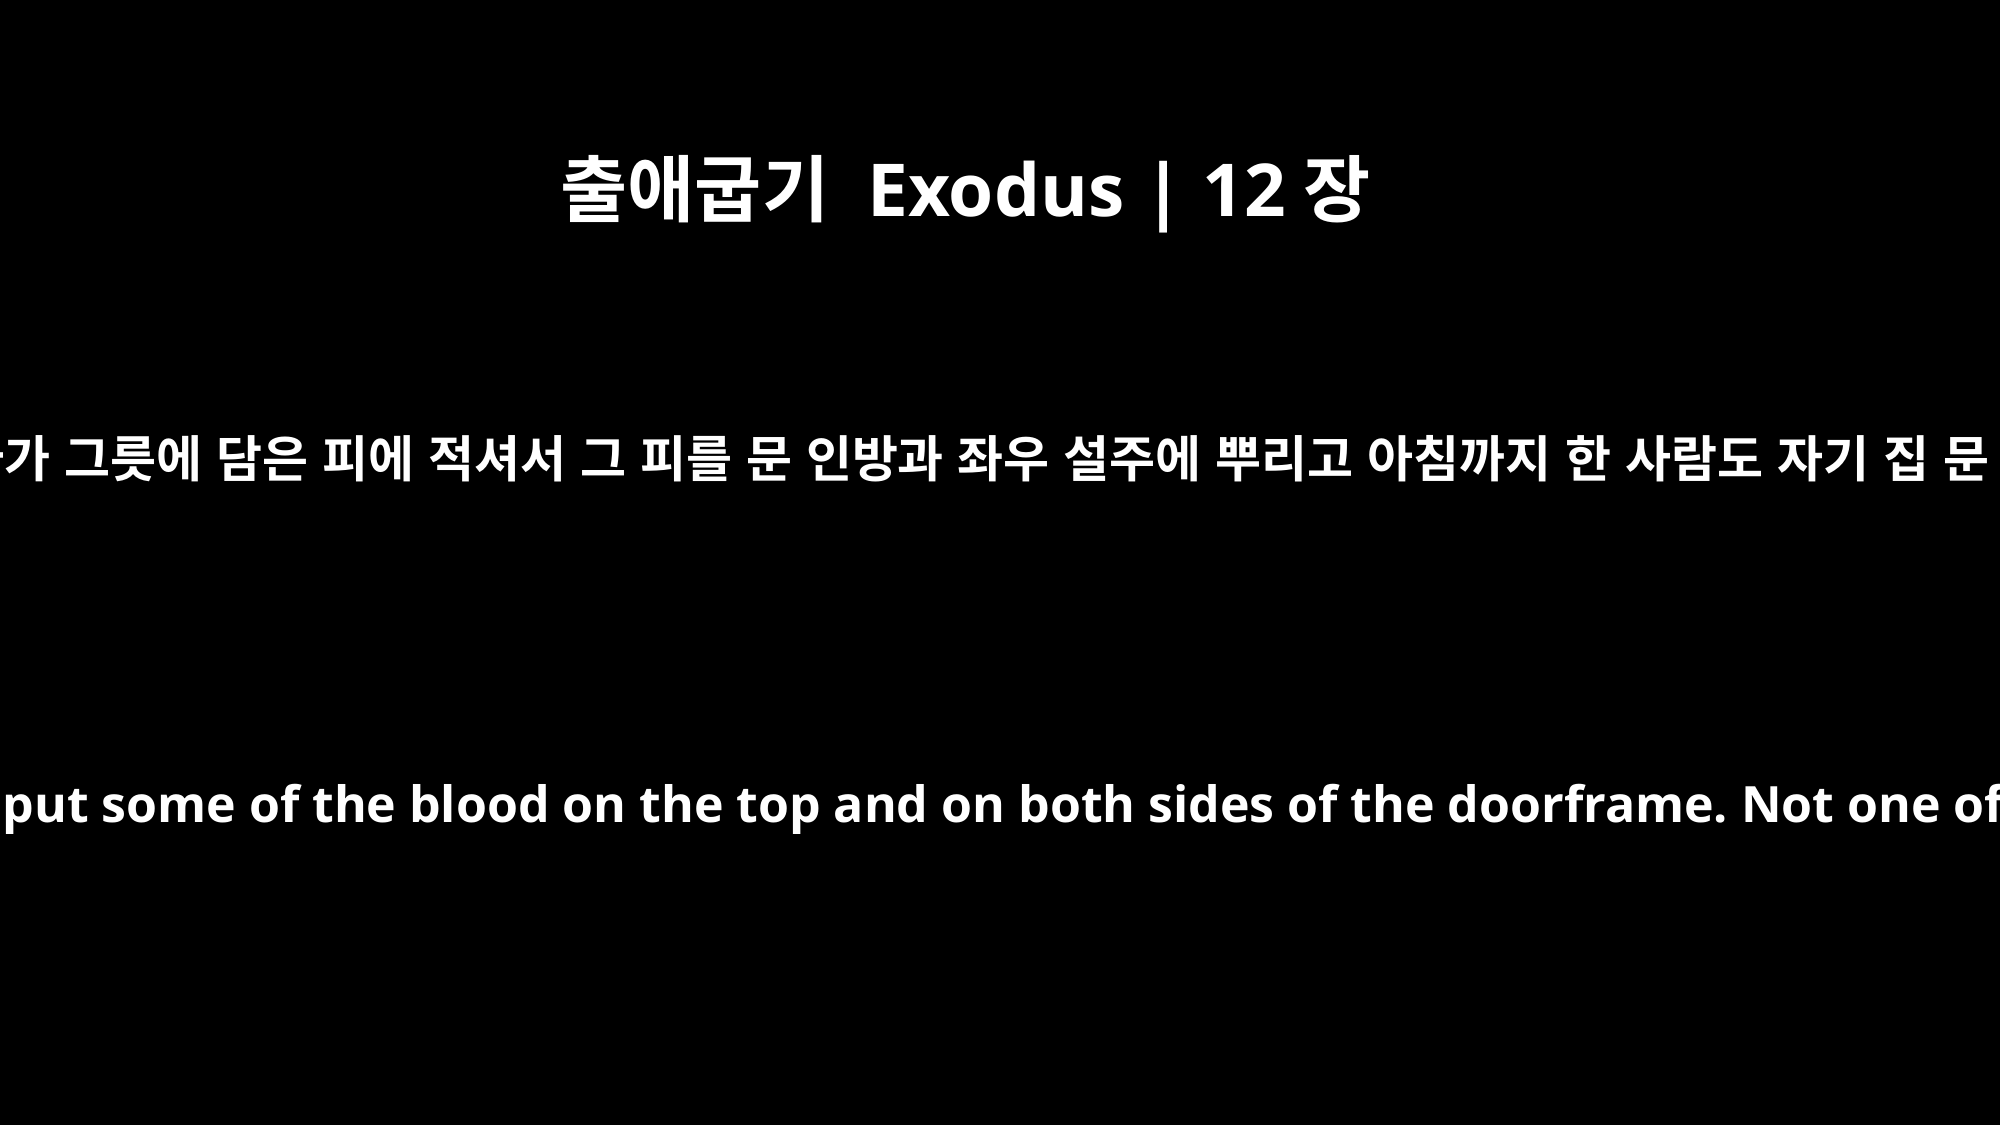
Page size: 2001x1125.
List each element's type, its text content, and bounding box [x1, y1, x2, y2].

text_box Take a bunch of hyssop, dip it into the blood in the basin and put some of the blood on the top and on both sides of the doorframe. Not one of you shall go out the door of his house until morning. [0, 764, 2000, 840]
text_box 22 우슬초 묶음을 가져다가 그릇에 담은 피에 적셔서 그 피를 문 인방과 좌우 설주에 뿌리고 아침까지 한 사람도 자기 집 문 밖에 나가지 말라 [0, 359, 2000, 495]
text_box 출애굽기 Exodus | 12장 [545, 136, 1387, 239]
